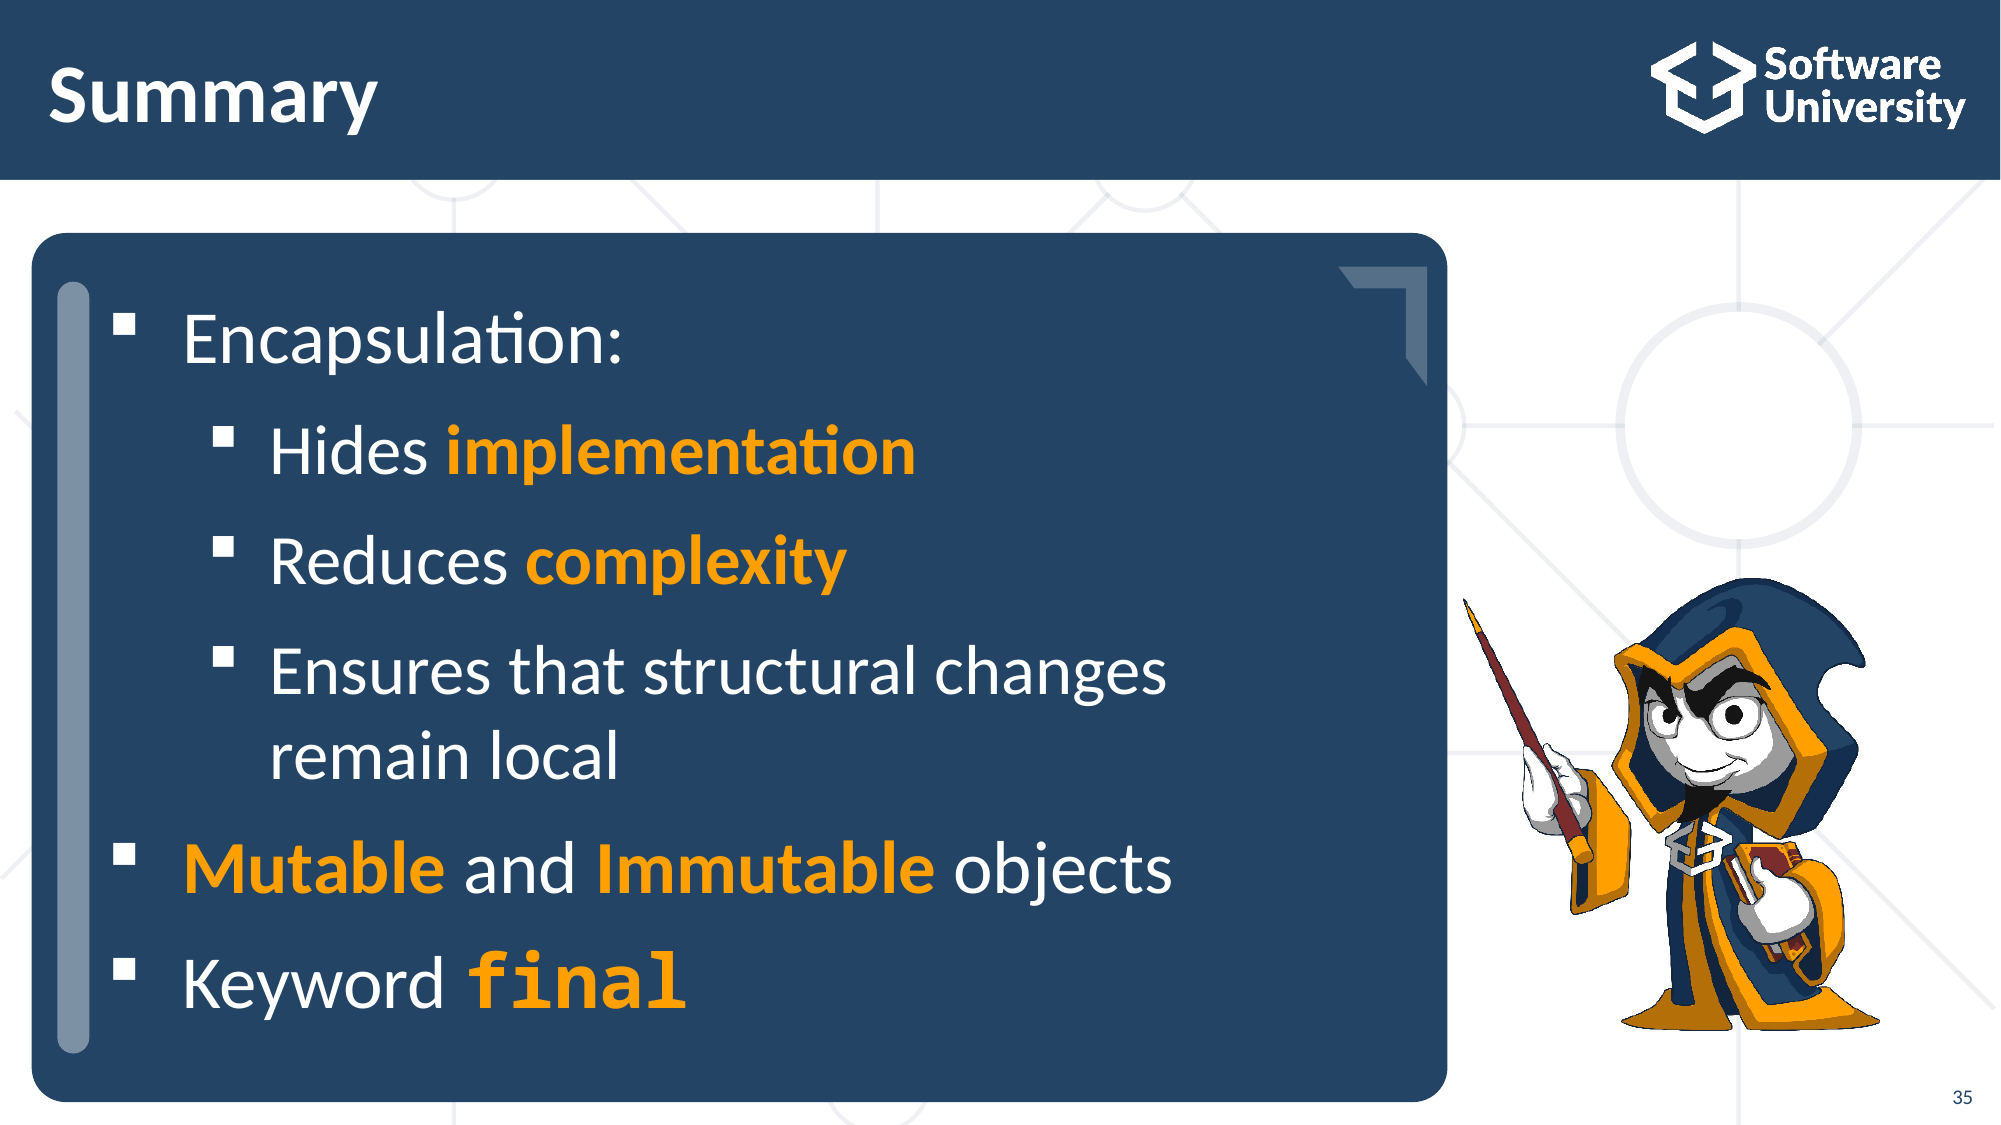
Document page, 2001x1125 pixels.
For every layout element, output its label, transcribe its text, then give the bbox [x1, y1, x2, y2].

text_box Encapsulation: Hides implementation Reduces complexity Ensures that structural changes remain local Mutable and Immutable objects Keyword final [89, 282, 2000, 1125]
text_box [31, 232, 1448, 1103]
title Summary [31, 16, 1625, 162]
picture [1447, 537, 1921, 1050]
picture [1651, 41, 1966, 134]
